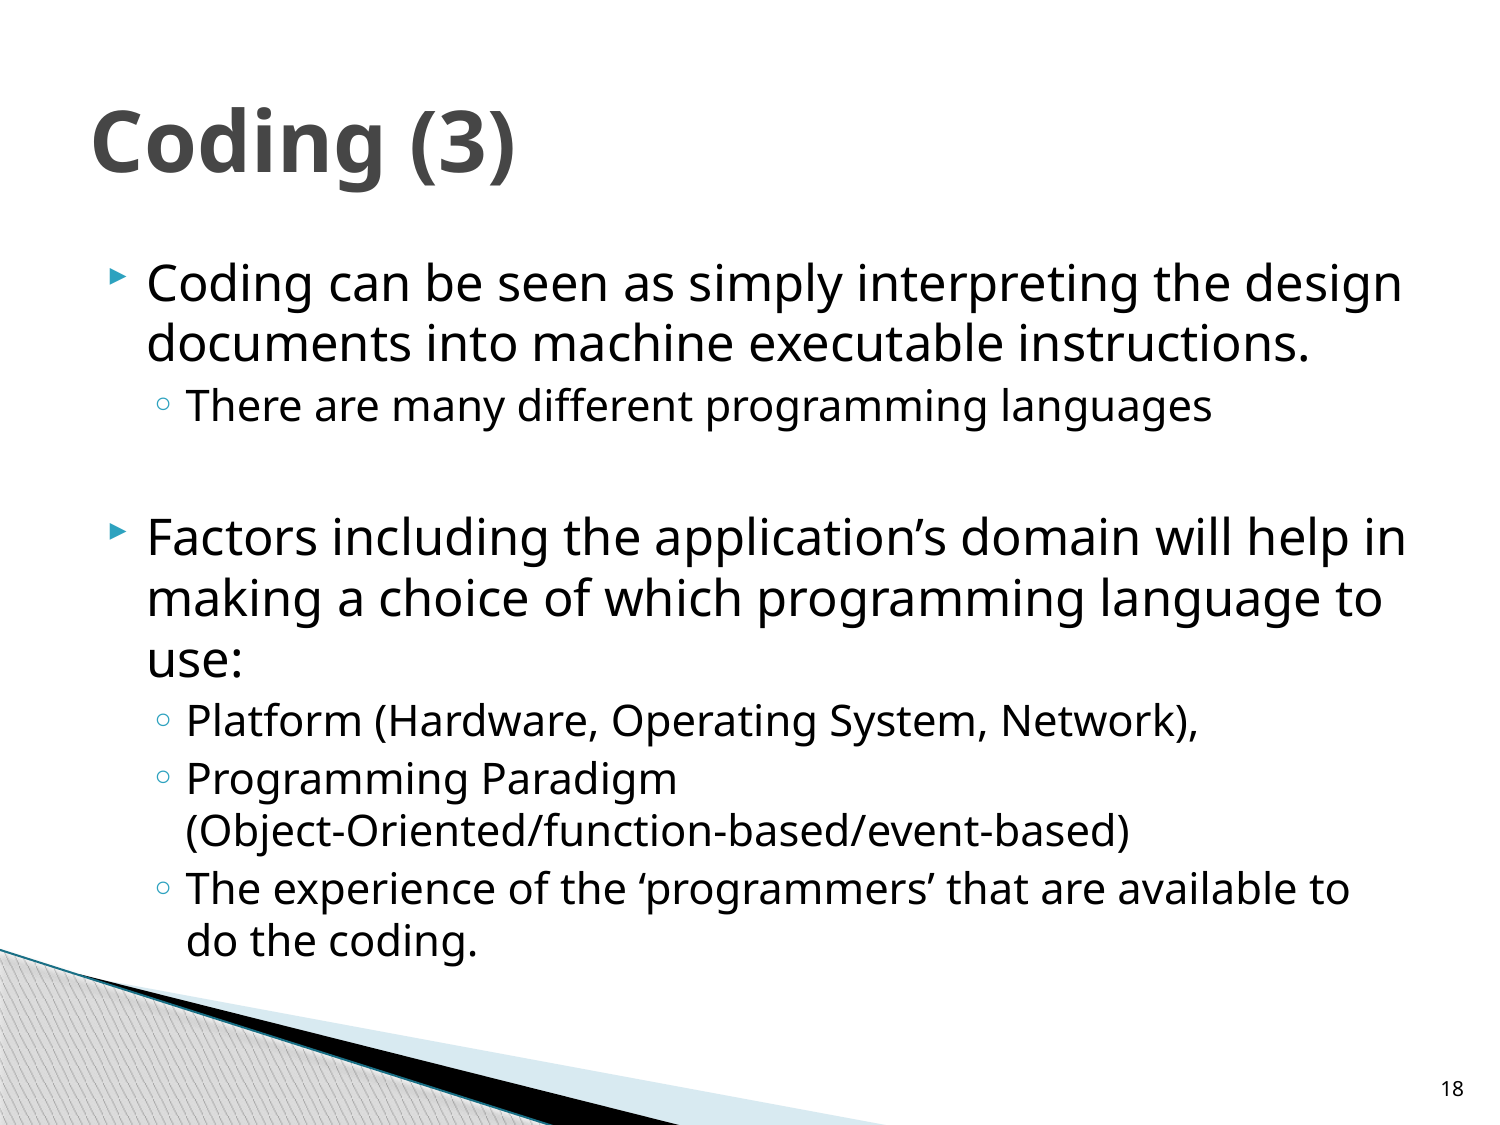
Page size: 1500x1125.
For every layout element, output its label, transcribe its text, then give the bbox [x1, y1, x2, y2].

list Coding can be seen as simply interpreting the design documents into machine executable instructions. There are many different programming languages Factors including the application’s domain will help in making a choice of which programming language to use: Platform (Hardware, Operating System, Network), Programming Paradigm (Object-Oriented/function-based/event-based) The experience of the ‘programmers’ that are available to do the coding. [74, 242, 1426, 986]
title Coding (3) [75, 45, 1425, 233]
slide_number 18 [1418, 1051, 1479, 1112]
